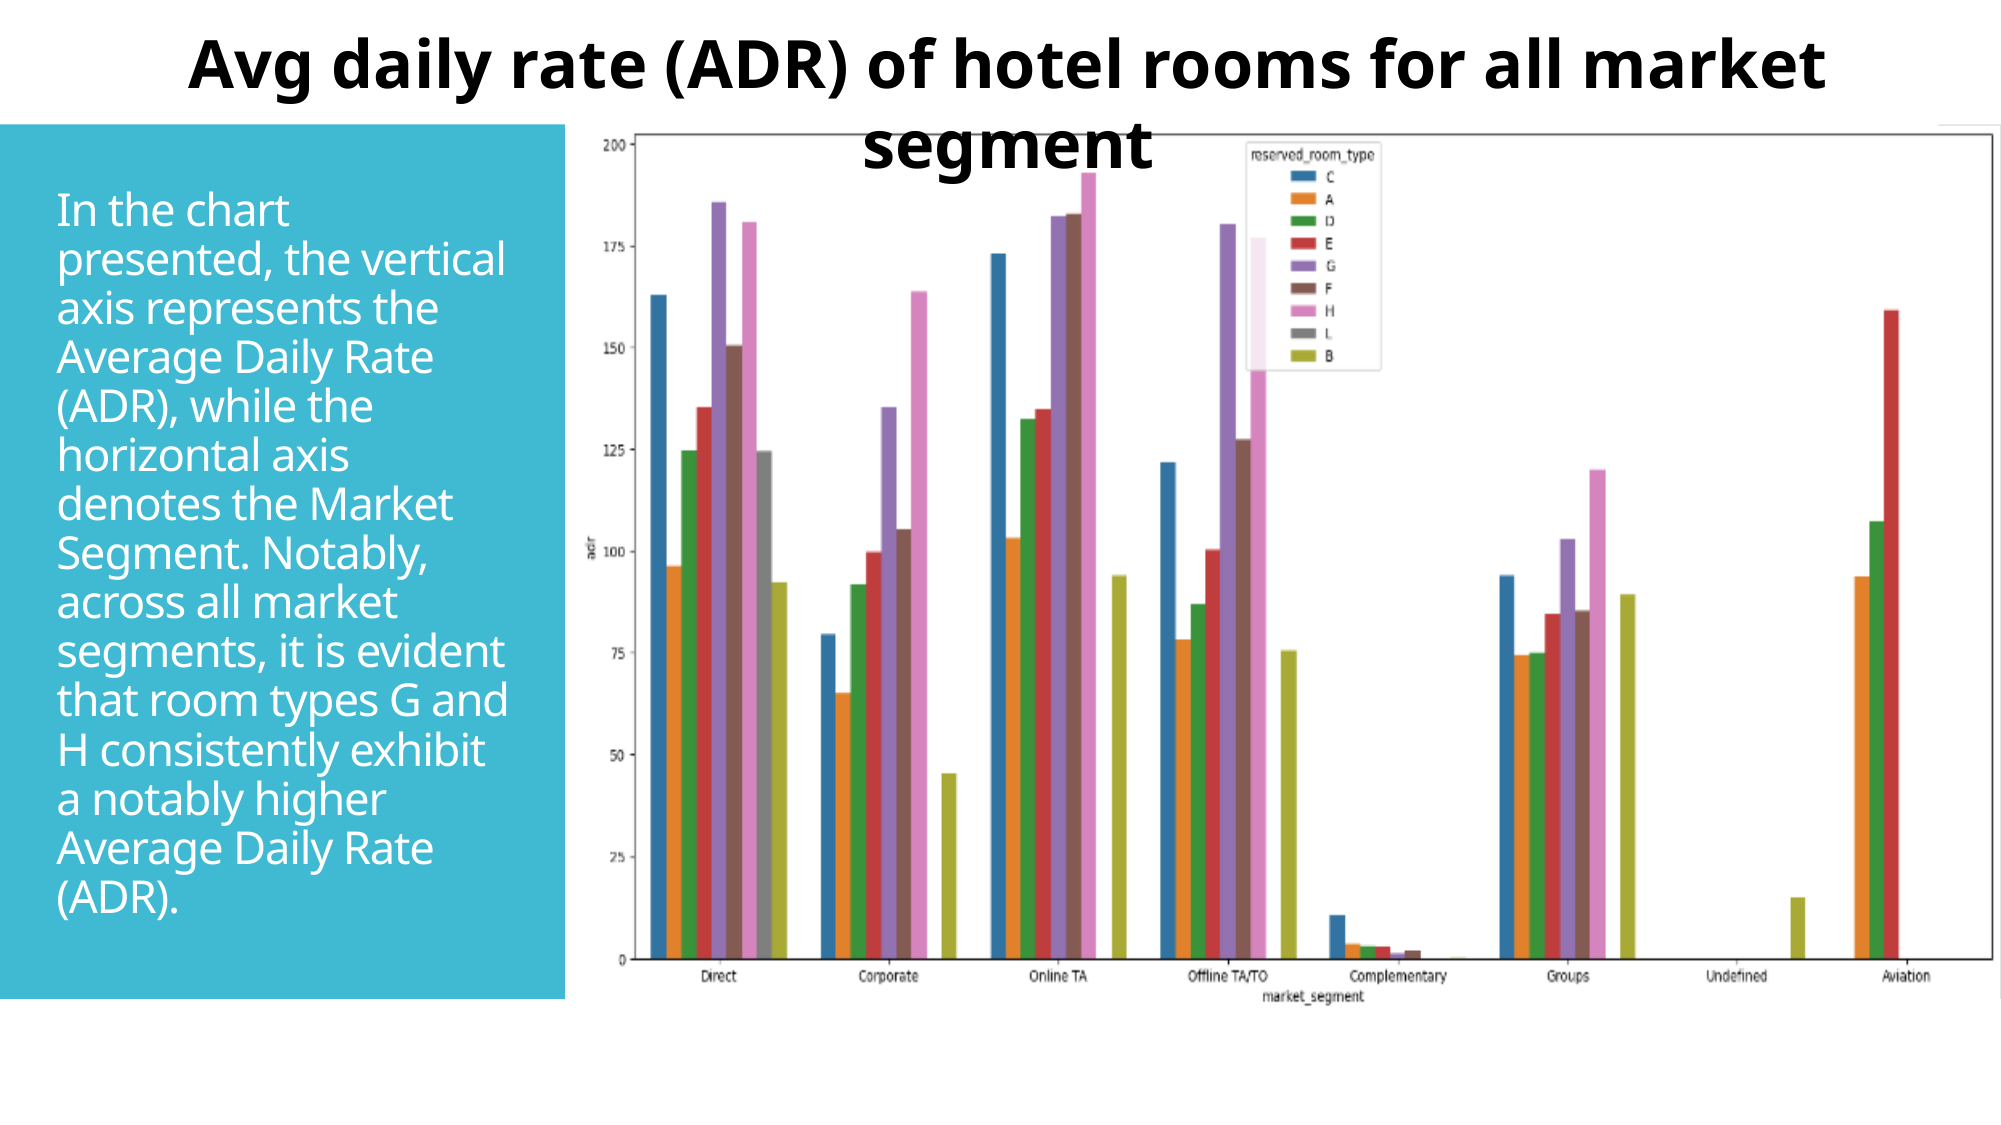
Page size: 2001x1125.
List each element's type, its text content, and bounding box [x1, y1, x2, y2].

title In the chart presented, the vertical axis represents the Average Daily Rate (ADR), while the horizontal axis denotes the Market Segment. Notably, across all market segments, it is evident that room types G and H consistently exhibit a notably higher Average Daily Rate (ADR). [41, 190, 525, 969]
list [571, 126, 2000, 1014]
text_box Avg daily rate (ADR) of hotel rooms for all market segment [41, 14, 1976, 190]
